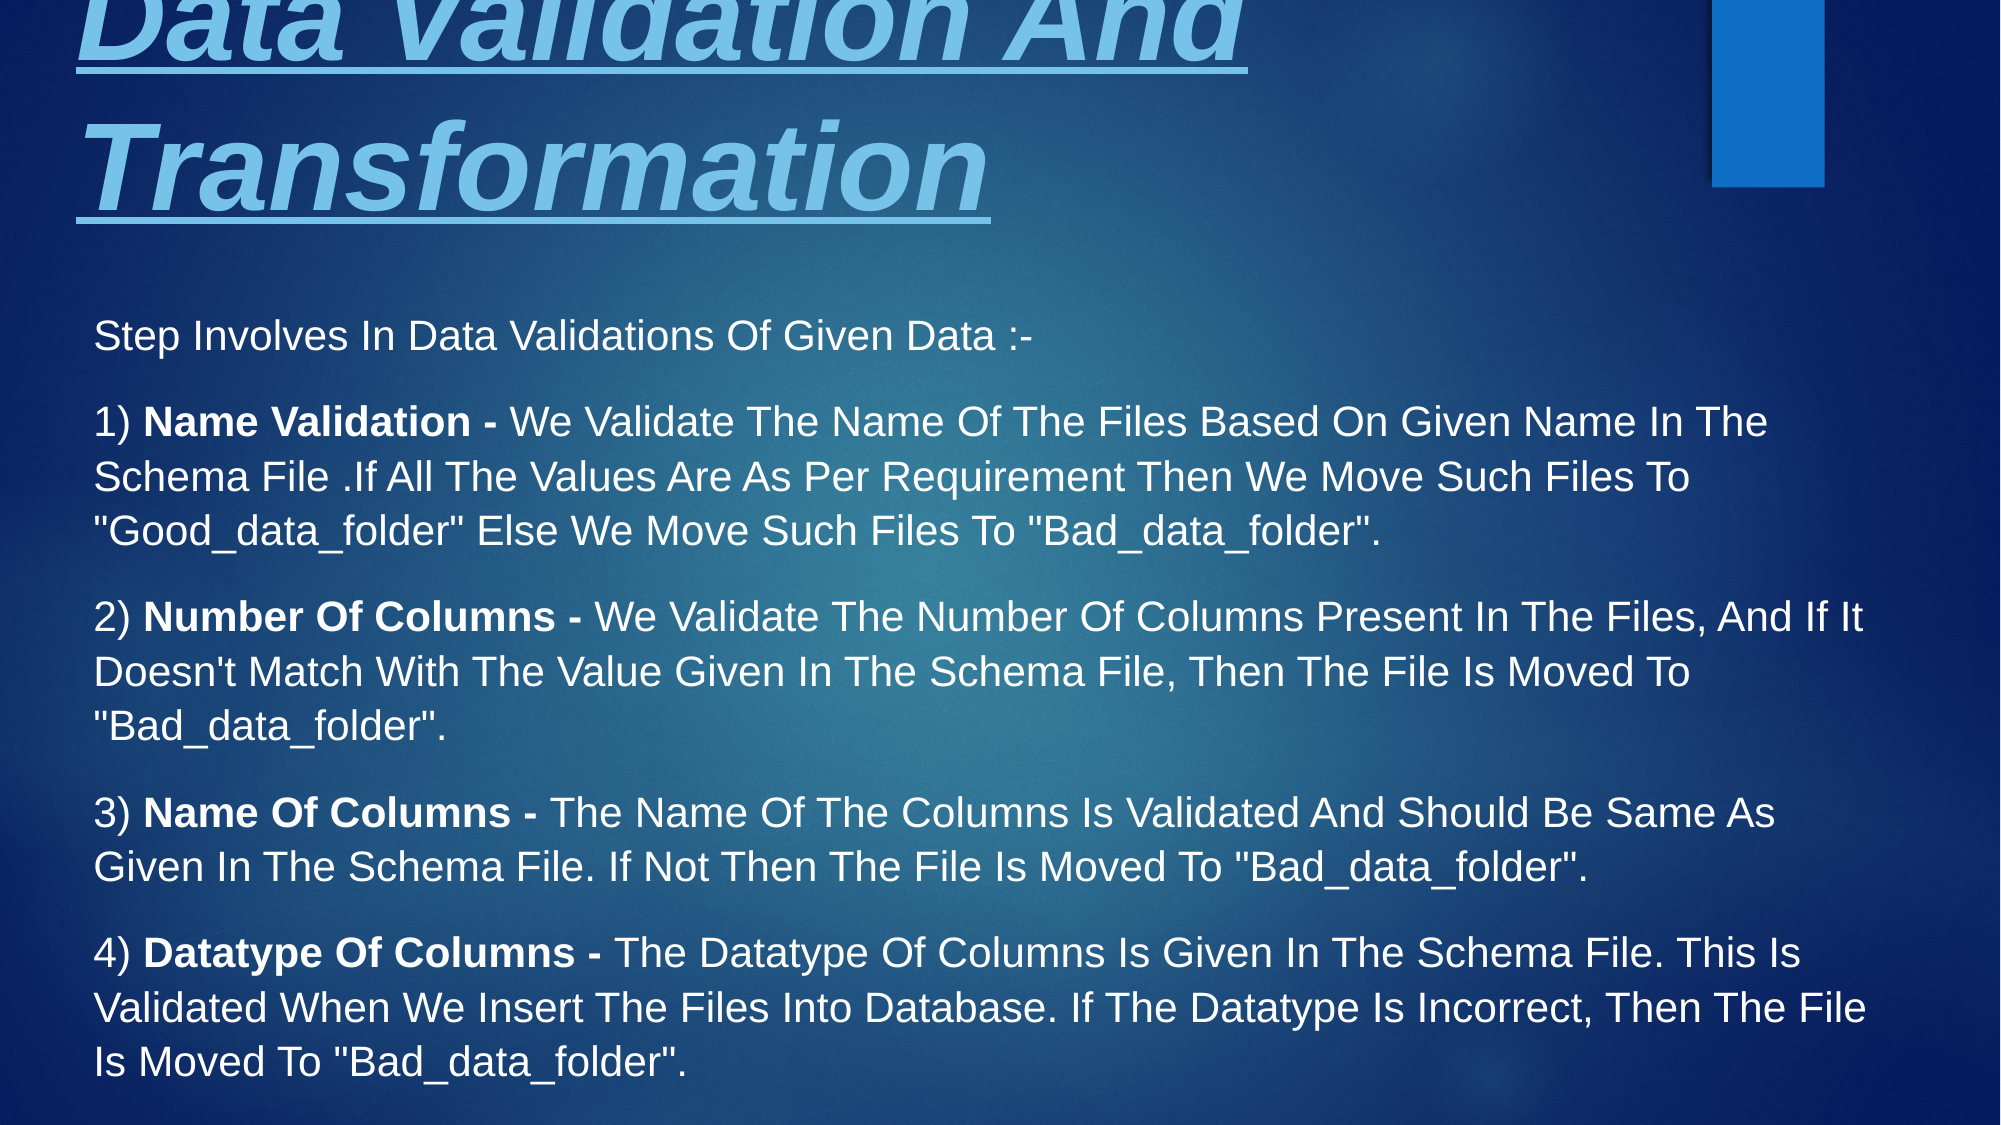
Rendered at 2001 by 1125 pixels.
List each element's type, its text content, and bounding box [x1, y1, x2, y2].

list Step Involves In Data Validations Of Given Data :- 1) Name Validation - We Validate The Name Of The Files Based On Given Name In The Schema File .If All The Values Are As Per Requirement Then We Move Such Files To "Good_data_folder" Else We Move Such Files To "Bad_data_folder". 2) Number Of Columns - We Validate The Number Of Columns Present In The Files, And If It Doesn't Match With The Value Given In The Schema File, Then The File Is Moved To "Bad_data_folder". 3) Name Of Columns - The Name Of The Columns Is Validated And Should Be Same As Given In The Schema File. If Not Then The File Is Moved To "Bad_data_folder". 4) Datatype Of Columns - The Datatype Of Columns Is Given In The Schema File. This Is Validated When We Insert The Files Into Database. If The Datatype Is Incorrect, Then The File Is Moved To "Bad_data_folder". [78, 296, 1902, 1093]
title Data Validation And Transformation [61, 32, 1919, 243]
picture [0, 0, 2001, 1125]
